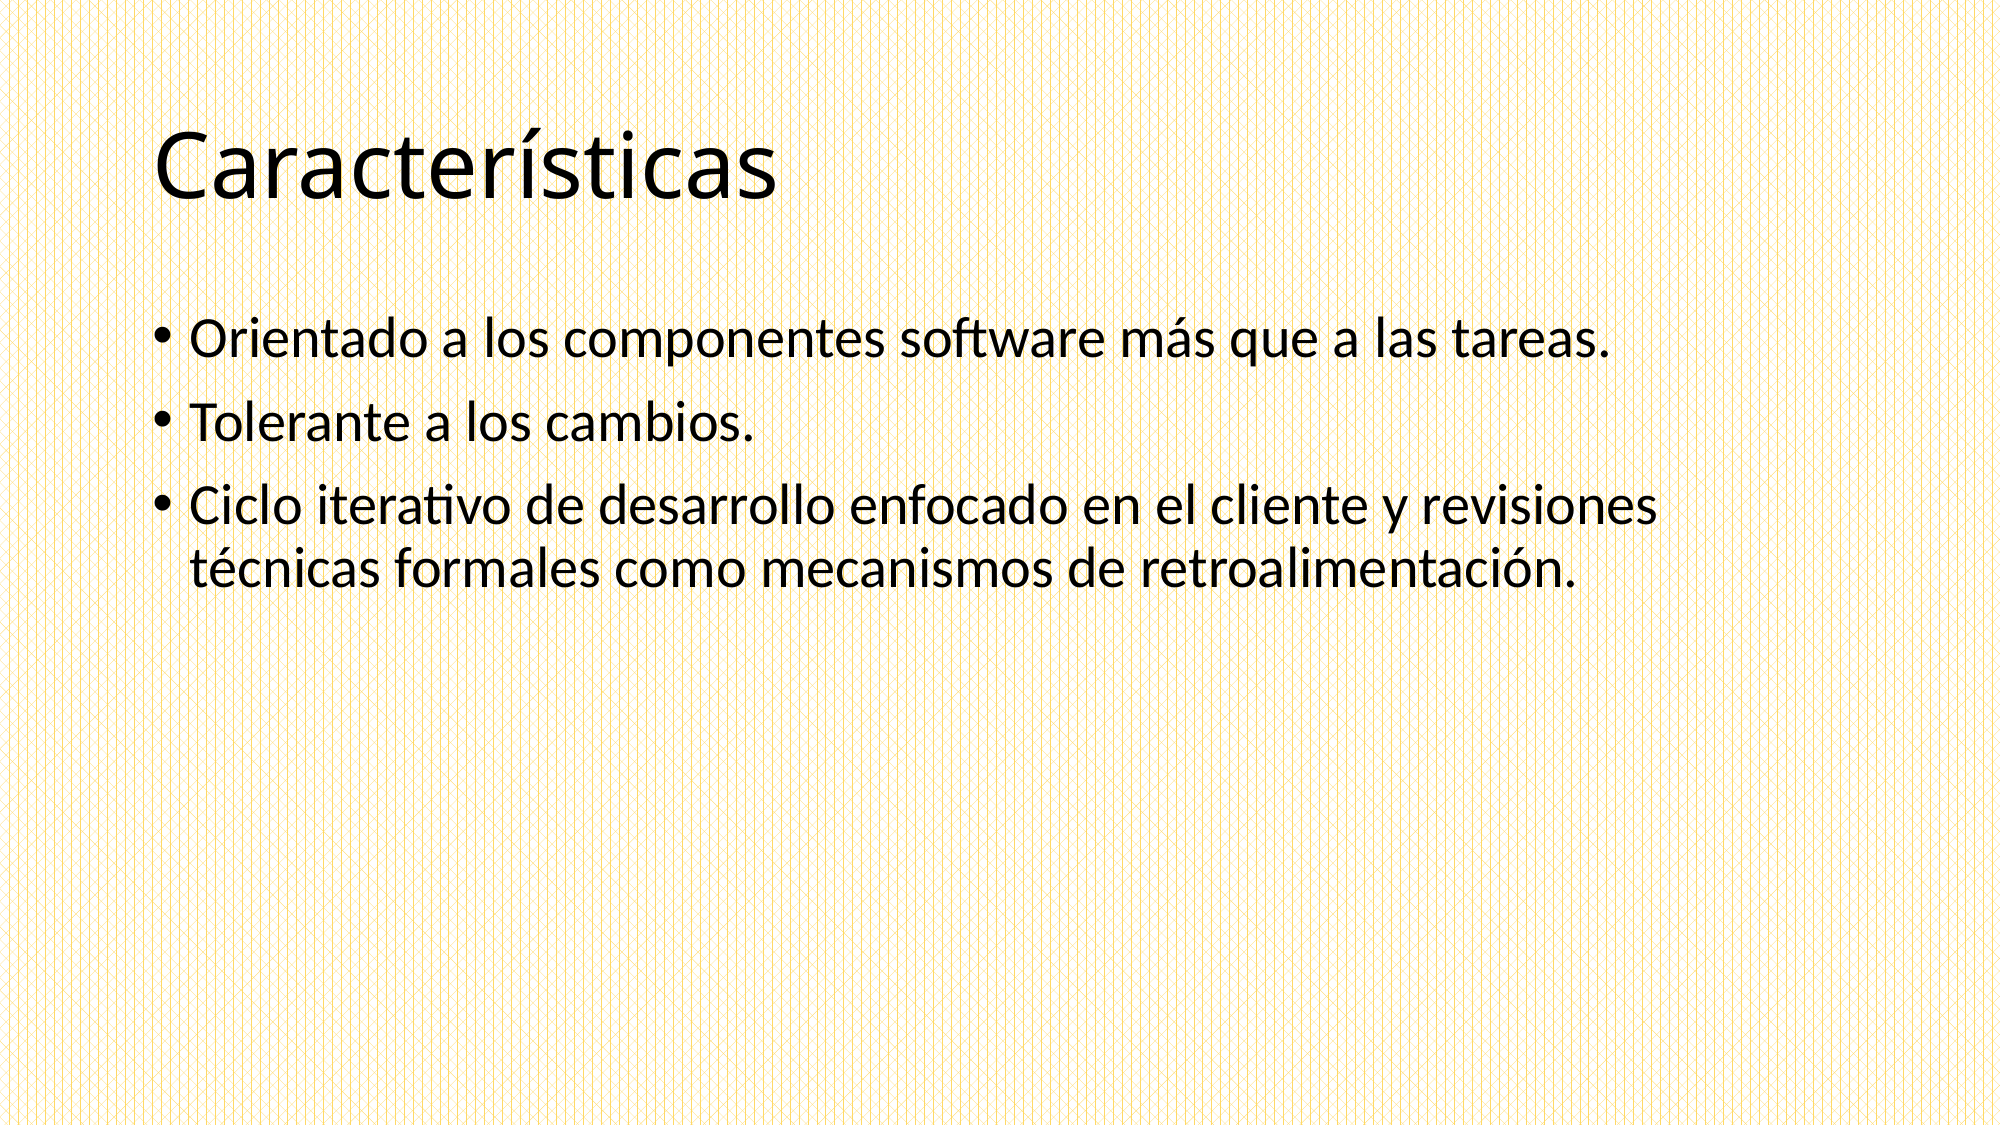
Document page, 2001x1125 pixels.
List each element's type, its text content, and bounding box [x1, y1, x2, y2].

list Orientado a los componentes software más que a las tareas. Tolerante a los cambios. Ciclo iterativo de desarrollo enfocado en el cliente y revisiones técnicas formales como mecanismos de retroalimentación. [137, 299, 1863, 1014]
title Características [137, 59, 1863, 278]
